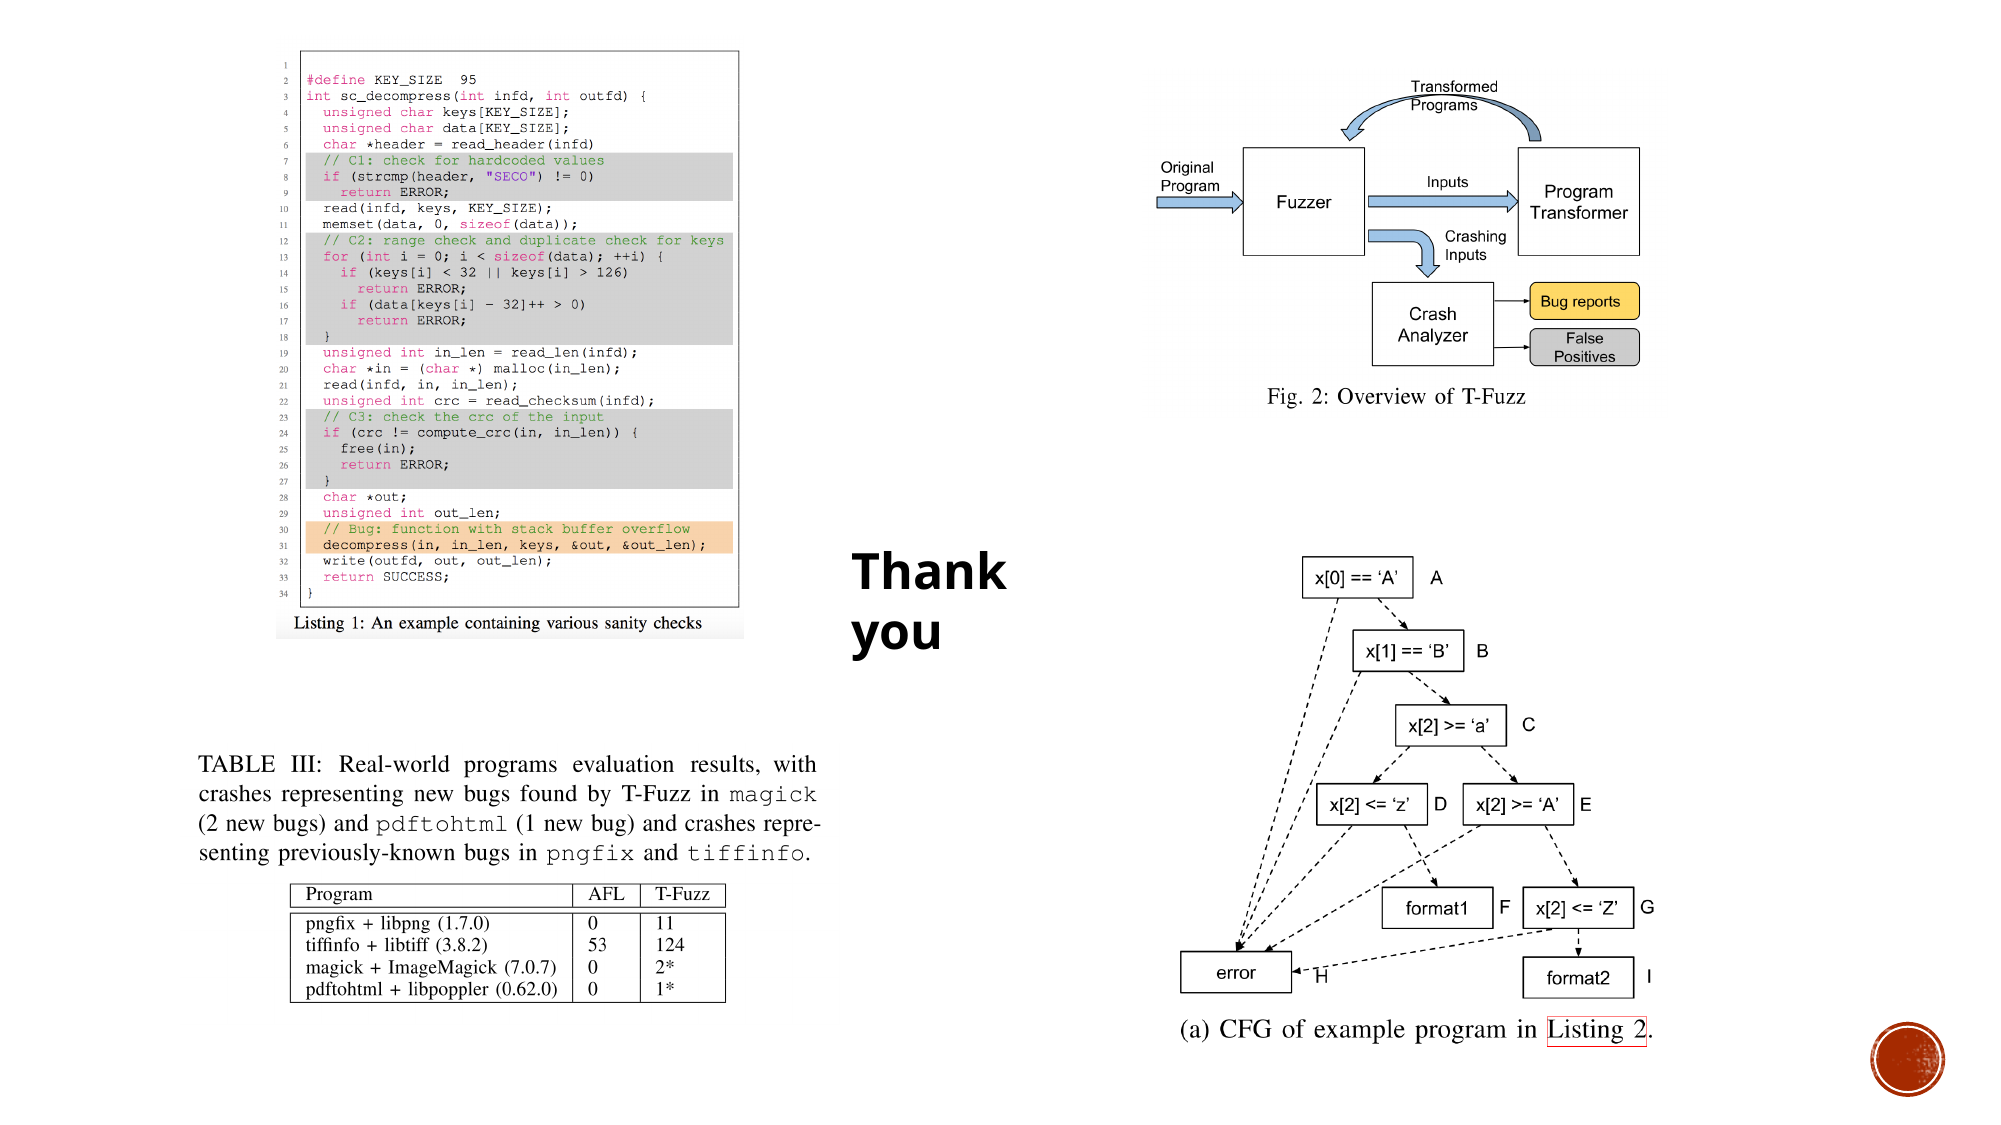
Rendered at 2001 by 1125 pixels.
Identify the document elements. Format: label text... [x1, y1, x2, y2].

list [279, 39, 742, 636]
text_box Thank you [836, 532, 1102, 667]
picture [1142, 68, 1668, 418]
picture [180, 743, 840, 1025]
picture [1142, 546, 1664, 1055]
